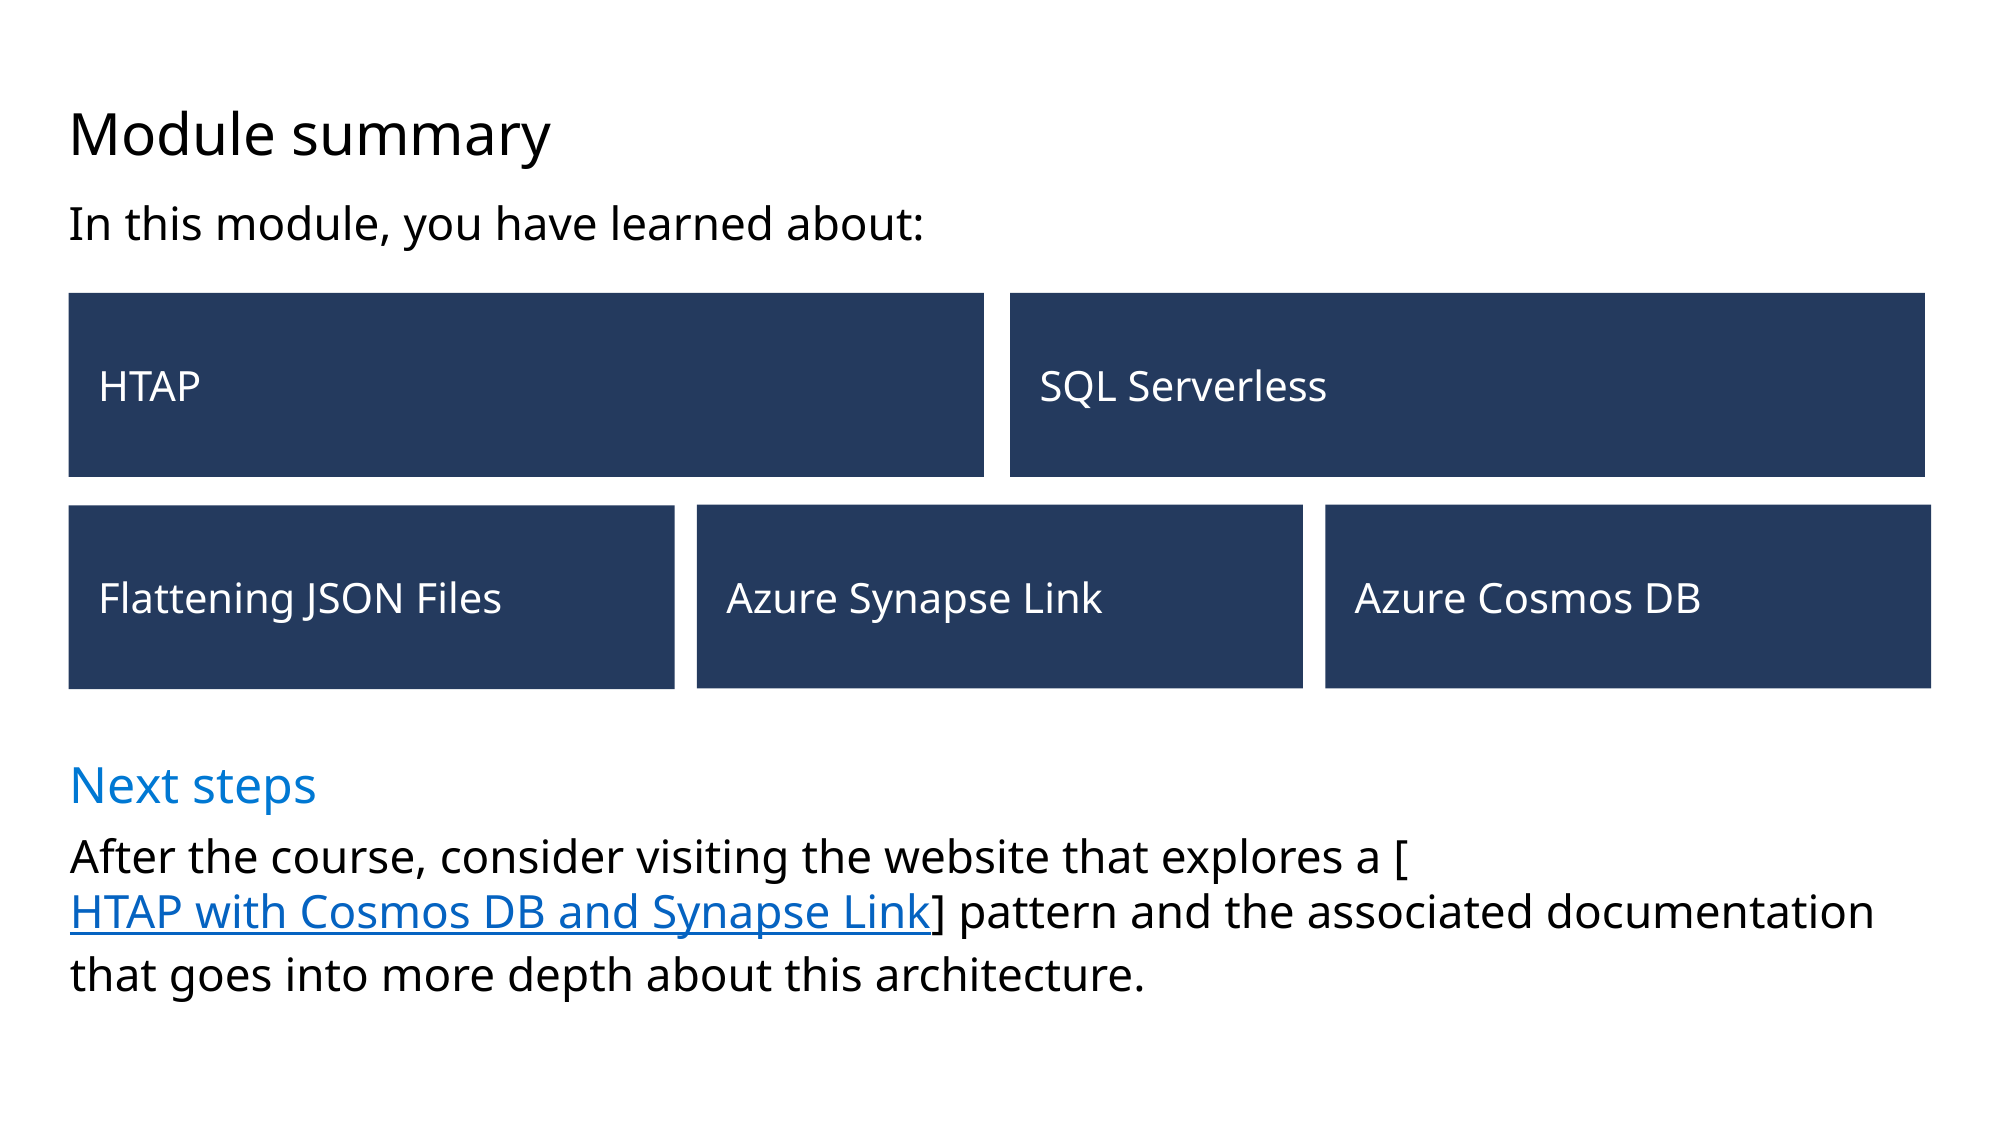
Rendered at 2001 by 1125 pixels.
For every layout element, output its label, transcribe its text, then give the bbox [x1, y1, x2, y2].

text_box SQL Serverless [1010, 292, 1925, 477]
text_box Azure Cosmos DB [1325, 504, 1932, 689]
text_box In this module, you have learned about: [68, 194, 1932, 250]
text_box Azure Synapse Link [696, 504, 1303, 689]
text_box Flattening JSON Files [68, 505, 675, 690]
title Module summary [68, 101, 1930, 168]
text_box HTAP [68, 292, 984, 477]
text_box Next steps After the course, consider visiting the website that explores a [HTAP with Cosmos DB and Synapse Link] pattern and the associated documentation that goes into more depth about this architecture. [70, 753, 1970, 1056]
